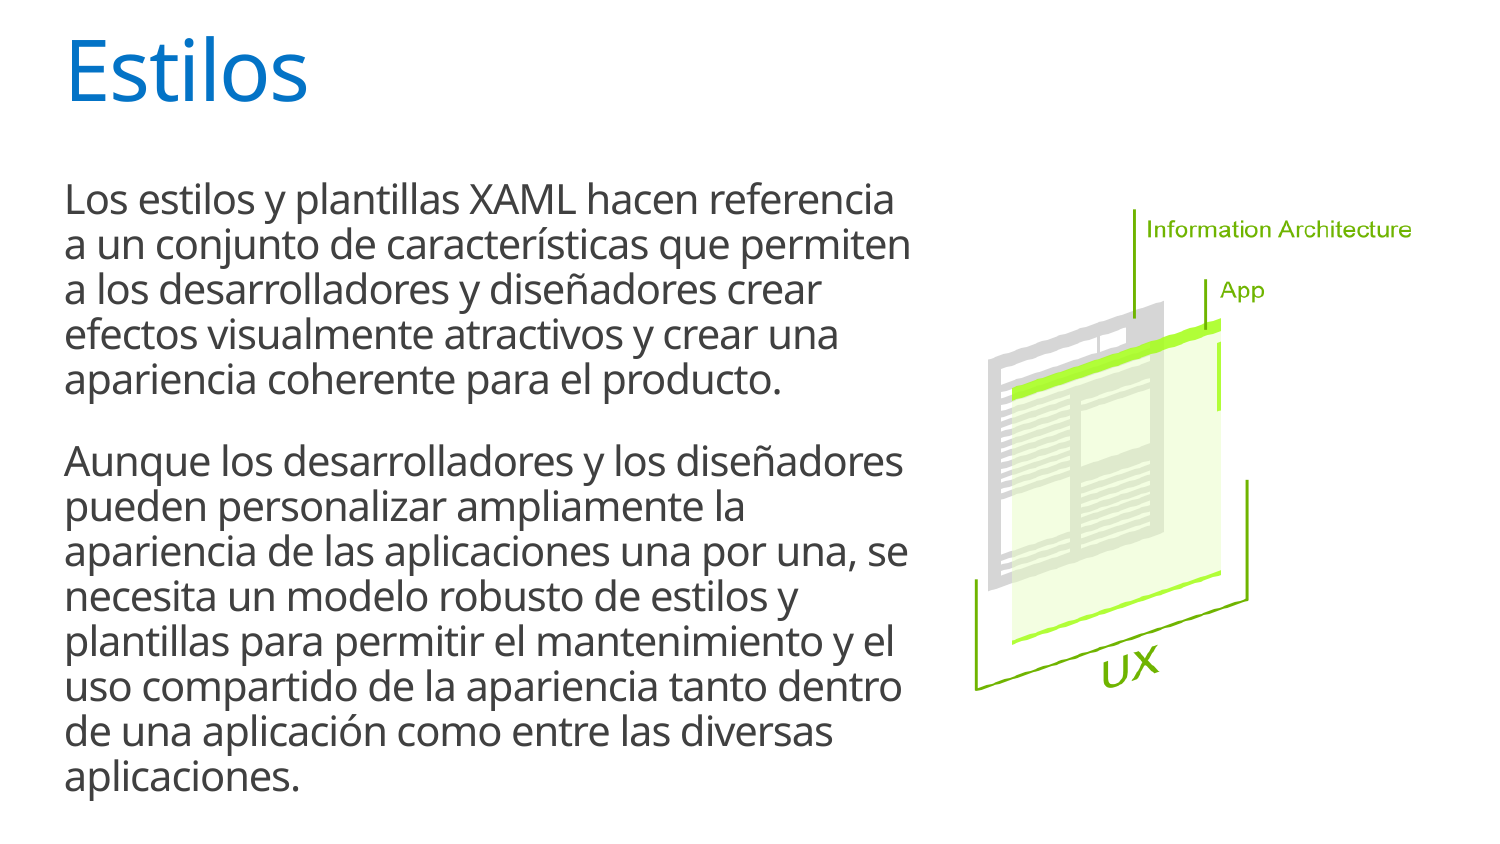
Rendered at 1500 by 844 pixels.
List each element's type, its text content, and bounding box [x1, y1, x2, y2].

picture [974, 206, 1411, 691]
title Estilos [63, 28, 1436, 122]
list Los estilos y plantillas XAML hacen referencia a un conjunto de características que permiten a los desarrolladores y diseñadores crear efectos visualmente atractivos y crear una apariencia coherente para el producto. Aunque los desarrolladores y los diseñadores pueden personalizar ampliamente la apariencia de las aplicaciones una por una, se necesita un modelo robusto de estilos y plantillas para permitir el mantenimiento y el uso compartido de la apariencia tanto dentro de una aplicación como entre las diversas aplicaciones. [63, 178, 923, 370]
